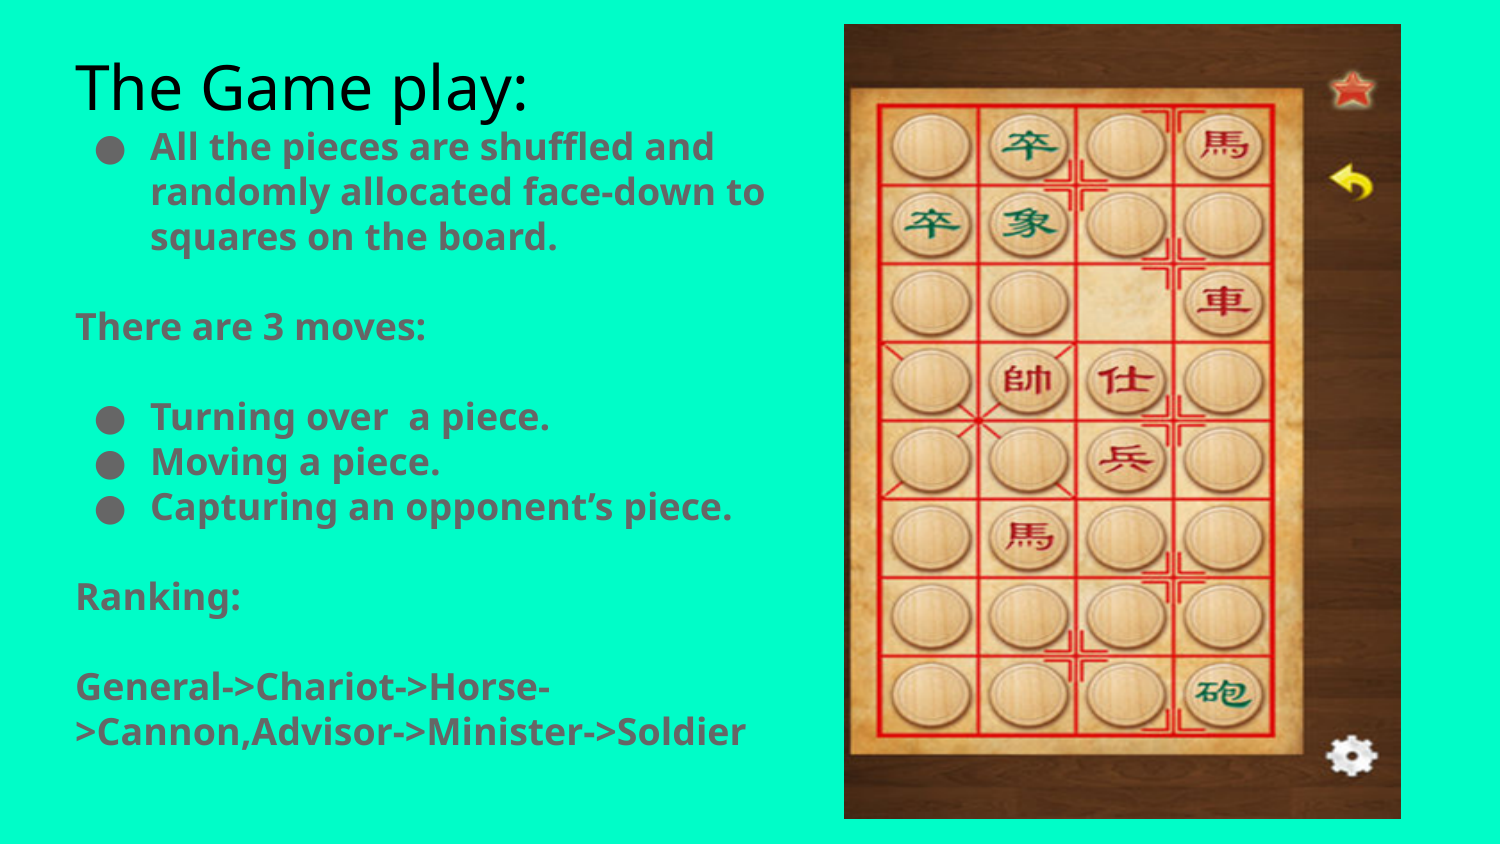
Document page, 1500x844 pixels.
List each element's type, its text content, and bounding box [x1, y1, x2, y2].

picture [843, 24, 1401, 819]
text_box The Game play: All the pieces are shuffled and randomly allocated face-down to squares on the board. There are 3 moves: Turning over a piece. Moving a piece. Capturing an opponent’s piece. Ranking: General->Chariot->Horse->Cannon,Advisor->Minister->Soldier [60, 33, 785, 815]
